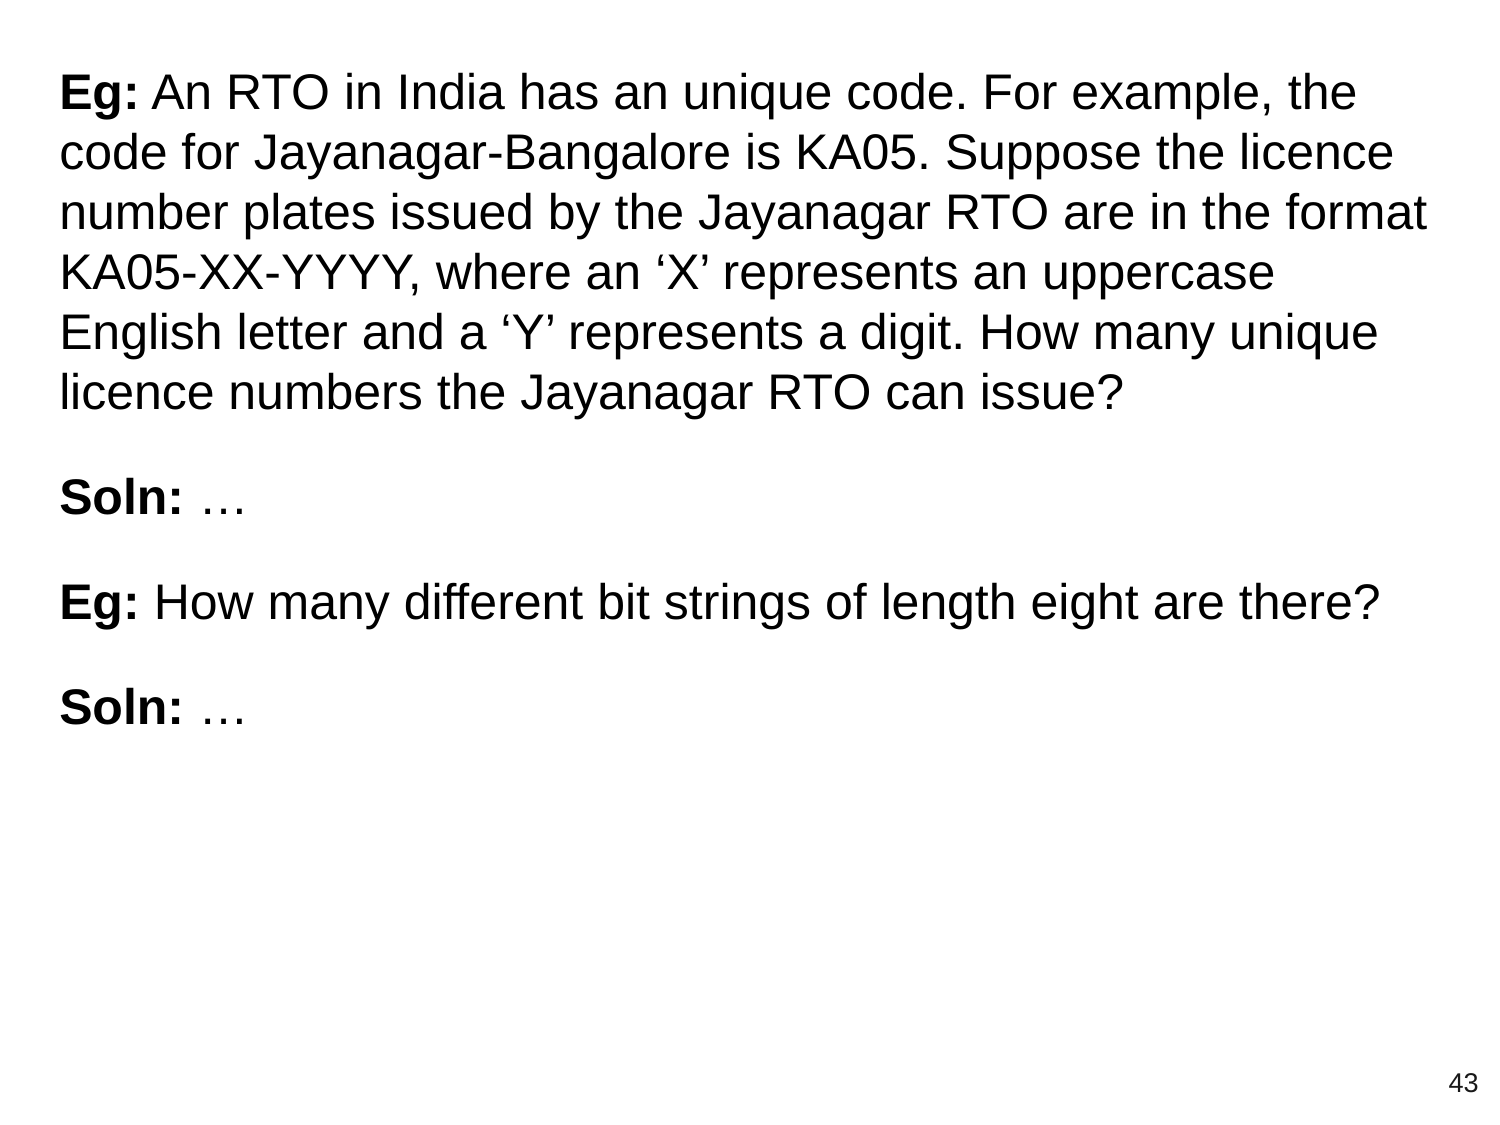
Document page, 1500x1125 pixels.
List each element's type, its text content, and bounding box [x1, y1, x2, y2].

text_box ‹#› [1403, 1038, 1494, 1125]
text_box Eg: An RTO in India has an unique code. For example, the code for Jayanagar-Bangalore is KA05. Suppose the licence number plates issued by the Jayanagar RTO are in the format KA05-XX-YYYY, where an ‘X’ represents an uppercase English letter and a ‘Y’ represents a digit. How many unique licence numbers the Jayanagar RTO can issue? Soln: … Eg: How many different bit strings of length eight are there? Soln: … [44, 44, 1455, 1017]
